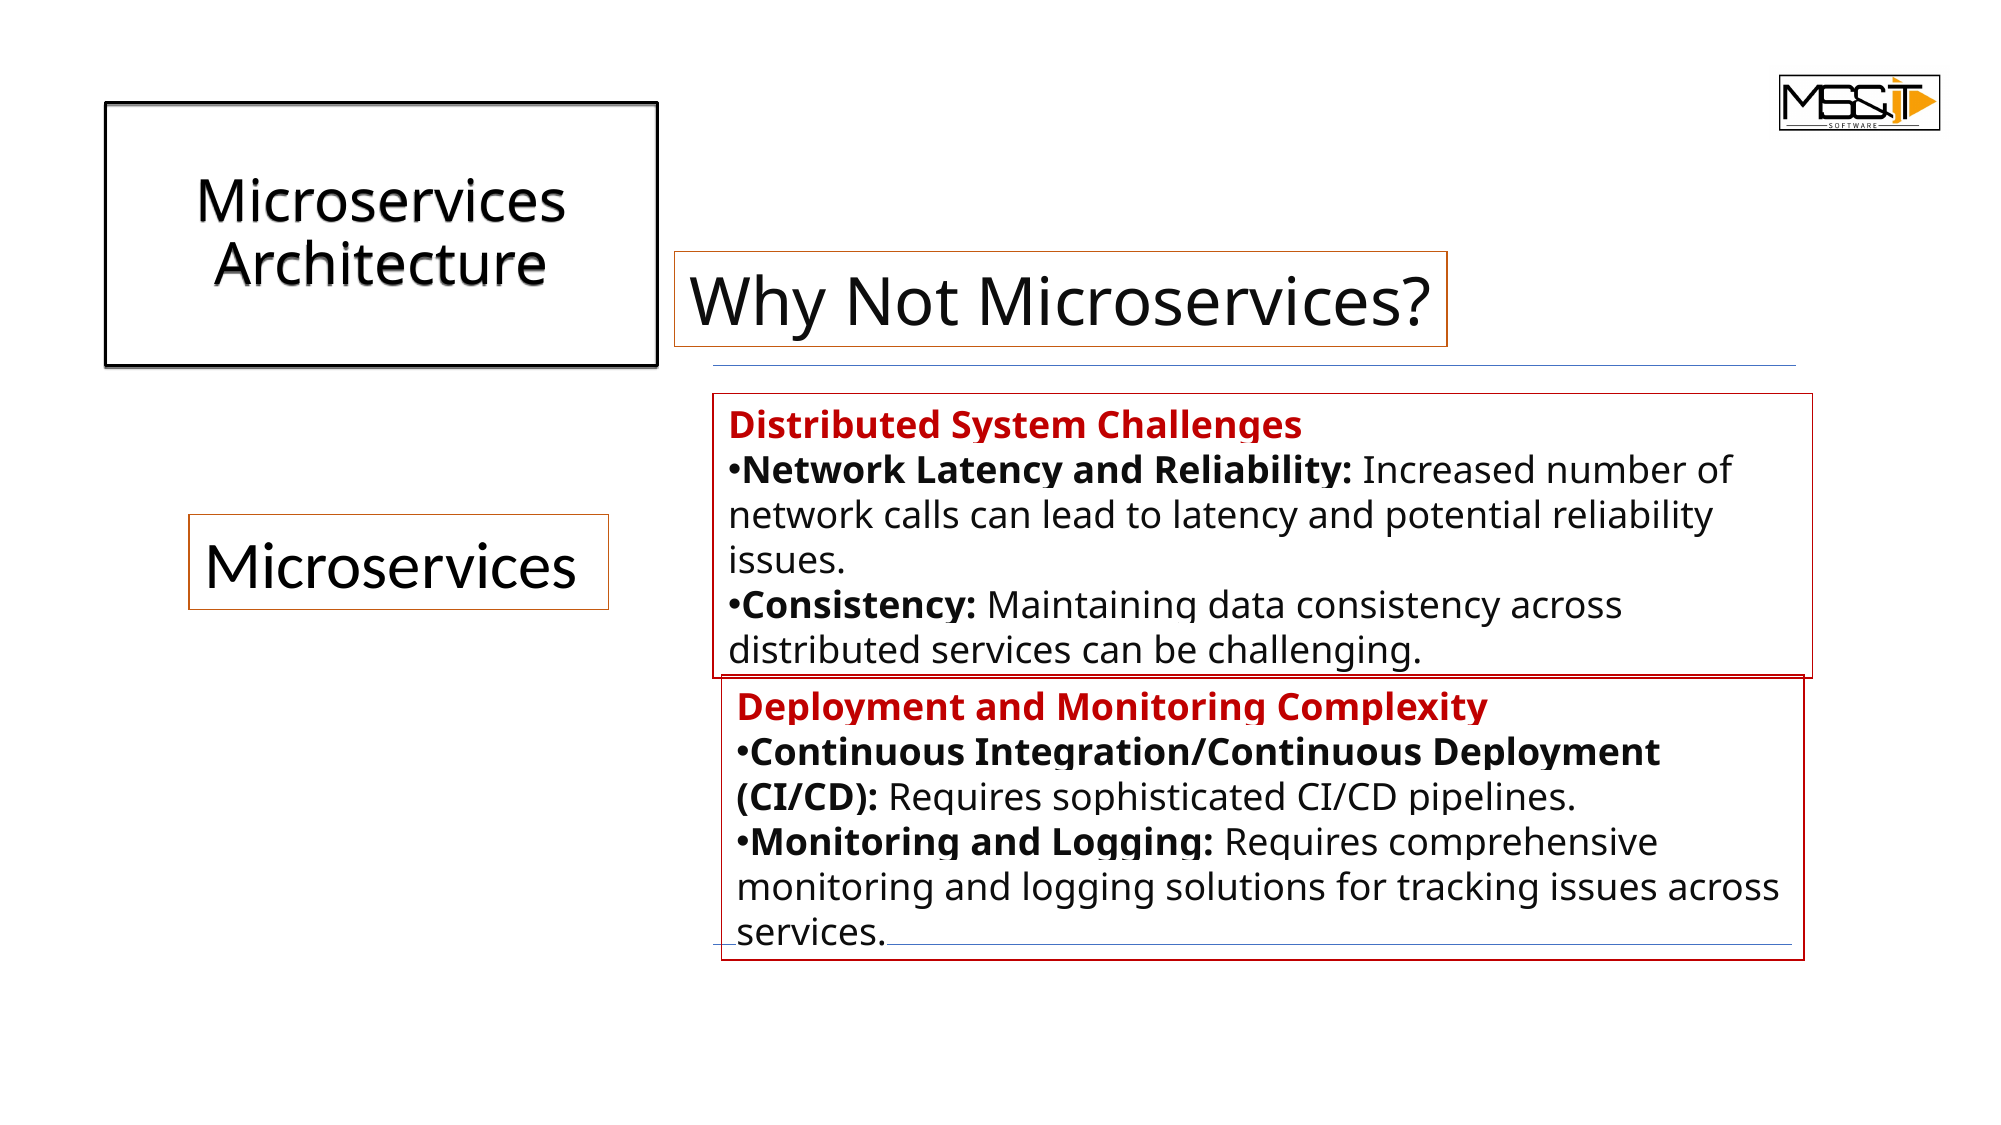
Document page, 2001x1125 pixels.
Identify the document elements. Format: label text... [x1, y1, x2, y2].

text_box Distributed System Challenges Network Latency and Reliability: Increased number of network calls can lead to latency and potential reliability issues. Consistency: Maintaining data consistency across distributed services can be challenging. [713, 393, 1813, 679]
title Microservices Architecture [105, 102, 658, 366]
picture [1768, 64, 1951, 140]
text_box Why Not Microservices? [674, 251, 1448, 347]
text_box Microservices [189, 514, 609, 610]
text_box Deployment and Monitoring Complexity Continuous Integration/Continuous Deployment (CI/CD): Requires sophisticated CI/CD pipelines. Monitoring and Logging: Requires comprehensive monitoring and logging solutions for tracking issues across services. [721, 675, 1805, 961]
